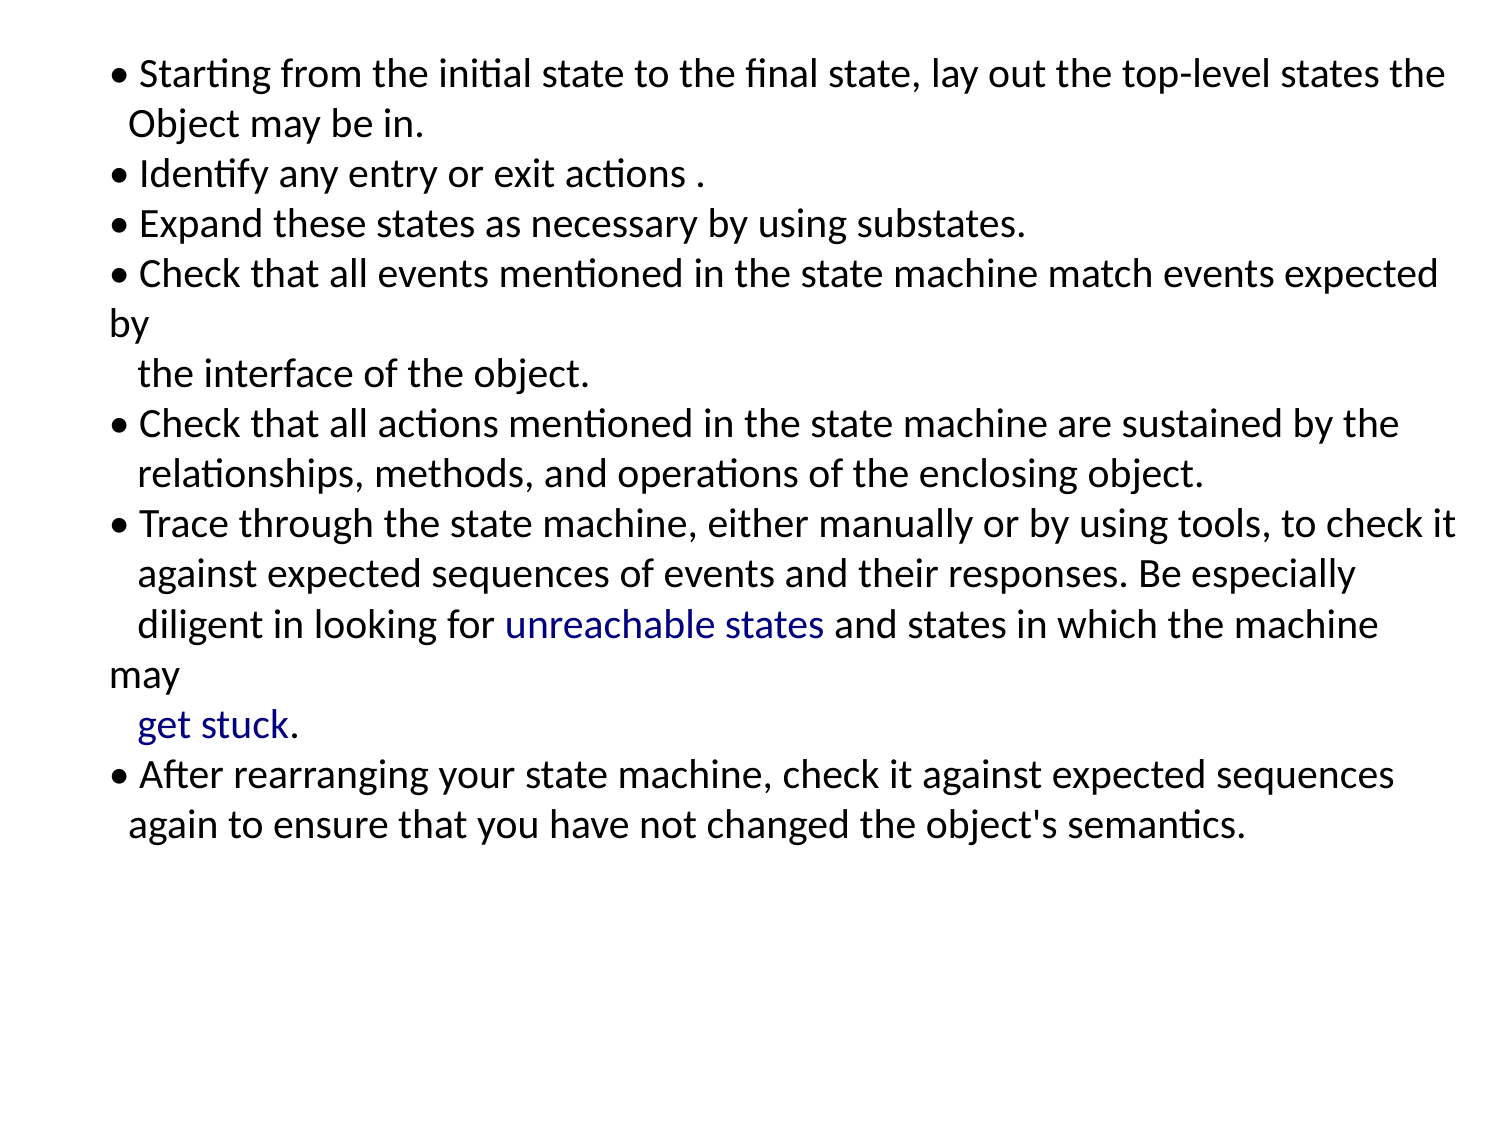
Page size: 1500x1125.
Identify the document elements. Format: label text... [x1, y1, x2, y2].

text_box • Starting from the initial state to the final state, lay out the top-level states the Object may be in. • Identify any entry or exit actions . • Expand these states as necessary by using substates. • Check that all events mentioned in the state machine match events expected by the interface of the object. • Check that all actions mentioned in the state machine are sustained by the relationships, methods, and operations of the enclosing object. • Trace through the state machine, either manually or by using tools, to check it against expected sequences of events and their responses. Be especially diligent in looking for unreachable states and states in which the machine may get stuck. • After rearranging your state machine, check it against expected sequences again to ensure that you have not changed the object's semantics. [94, 38, 1473, 945]
